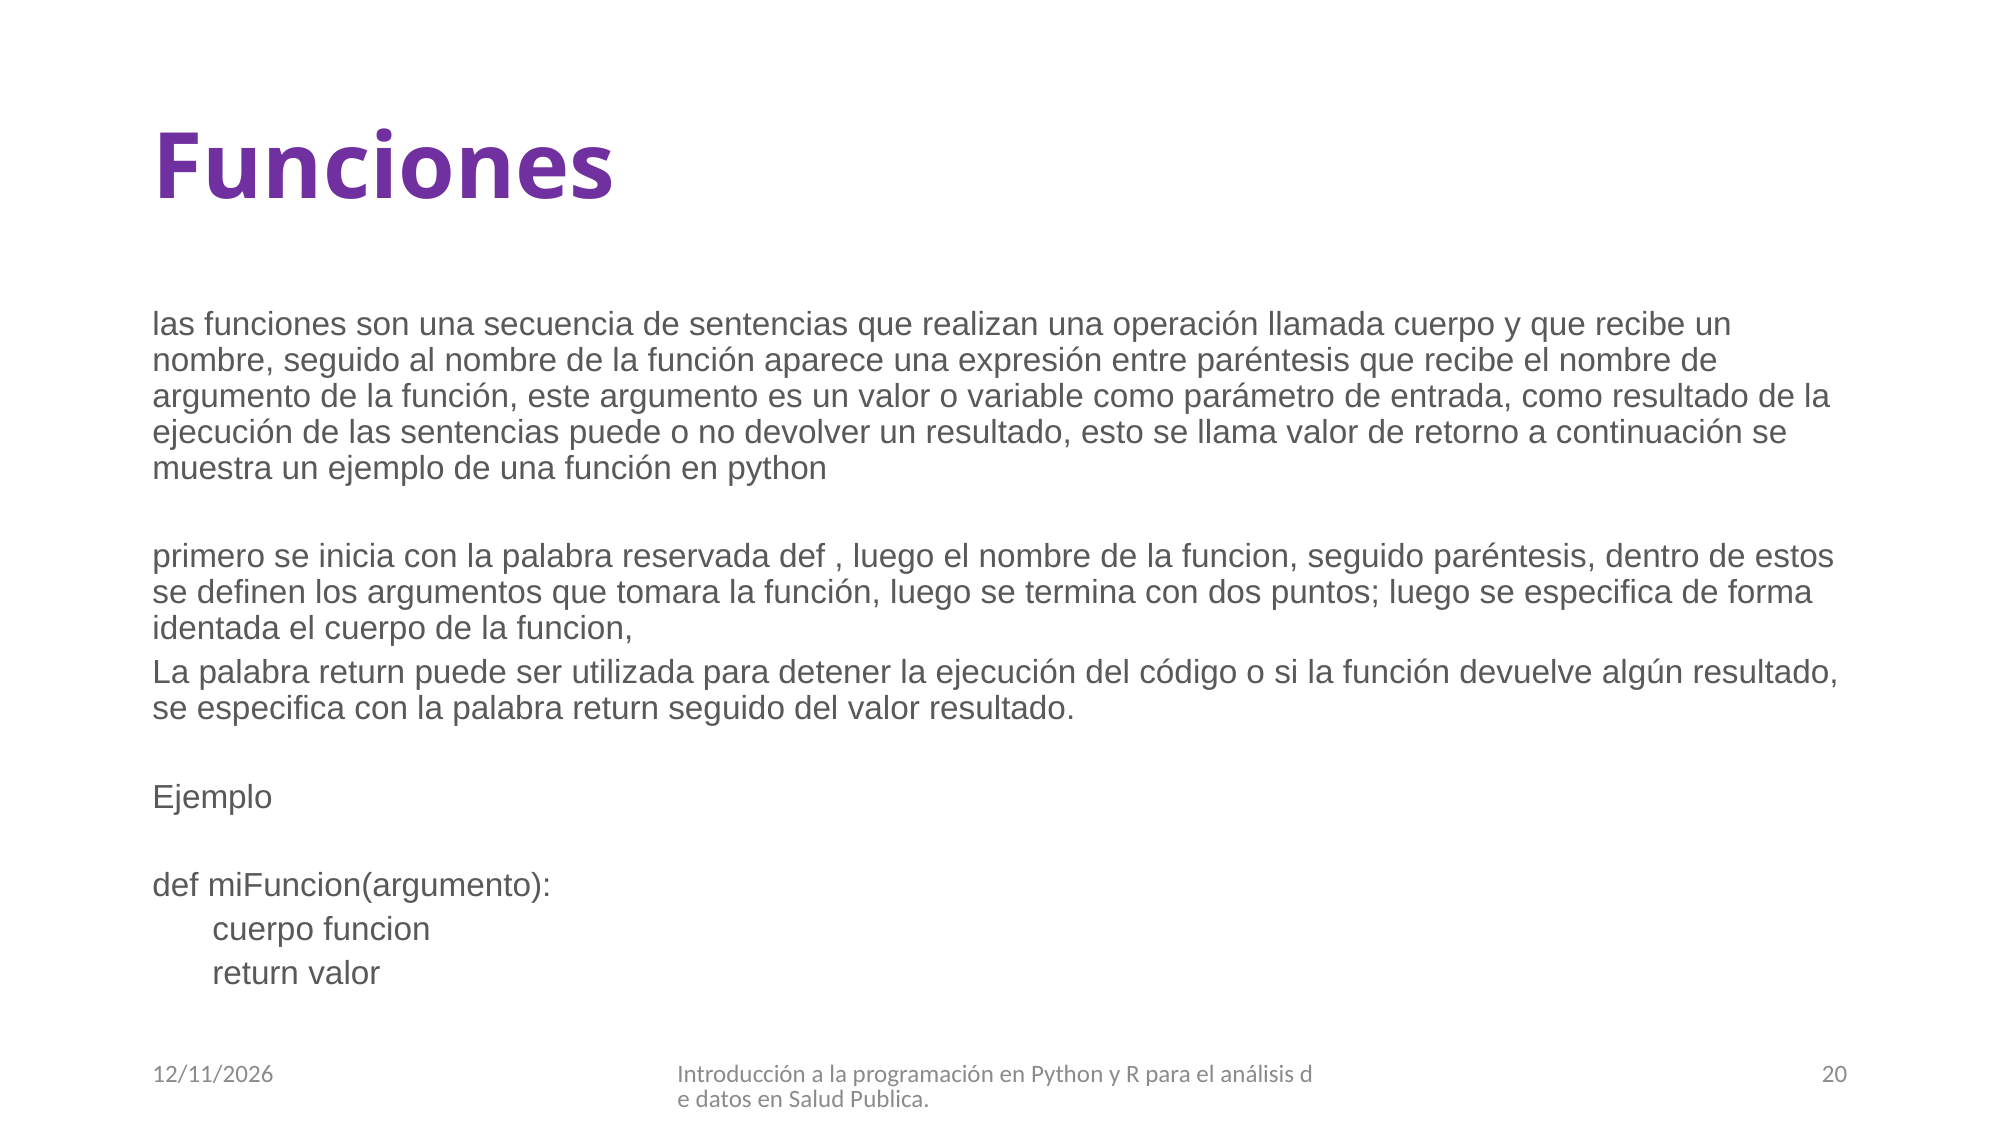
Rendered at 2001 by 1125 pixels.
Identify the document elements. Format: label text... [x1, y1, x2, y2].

slide_number 20 [1412, 1042, 1863, 1103]
footer Introducción a la programación en Python y R para el análisis de datos en Salud Publica. [662, 1042, 1338, 1103]
list las funciones son una secuencia de sentencias que realizan una operación llamada cuerpo y que recibe un nombre, seguido al nombre de la función aparece una expresión entre paréntesis que recibe el nombre de argumento de la función, este argumento es un valor o variable como parámetro de entrada, como resultado de la ejecución de las sentencias puede o no devolver un resultado, esto se llama valor de retorno a continuación se muestra un ejemplo de una función en python primero se inicia con la palabra reservada def , luego el nombre de la funcion, seguido paréntesis, dentro de estos se definen los argumentos que tomara la función, luego se termina con dos puntos; luego se especifica de forma identada el cuerpo de la funcion, La palabra return puede ser utilizada para detener la ejecución del código o si la función devuelve algún resultado, se especifica con la palabra return seguido del valor resultado. Ejemplo def miFuncion(argumento): cuerpo funcion return valor [137, 299, 1863, 1014]
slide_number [137, 1042, 588, 1103]
title Funciones [137, 59, 1863, 278]
